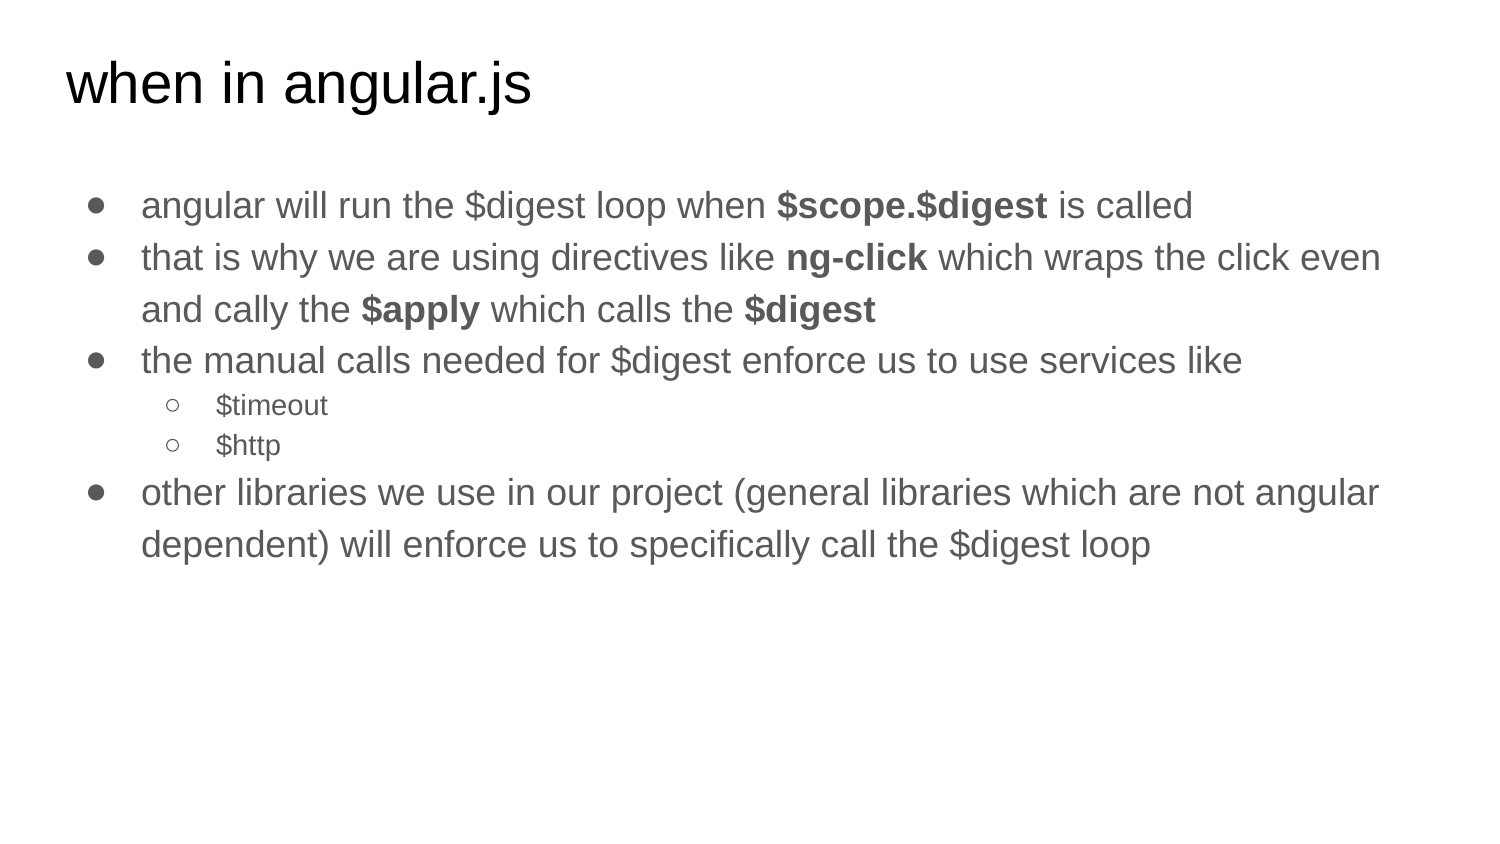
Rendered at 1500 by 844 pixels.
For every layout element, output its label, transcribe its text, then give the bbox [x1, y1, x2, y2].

list angular will run the $digest loop when $scope.$digest is called that is why we are using directives like ng-click which wraps the click even and cally the $apply which calls the $digest the manual calls needed for $digest enforce us to use services like $timeout $http other libraries we use in our project (general libraries which are not angular dependent) will enforce us to specifically call the $digest loop [51, 159, 1449, 750]
title when in angular.js [51, 30, 1449, 125]
